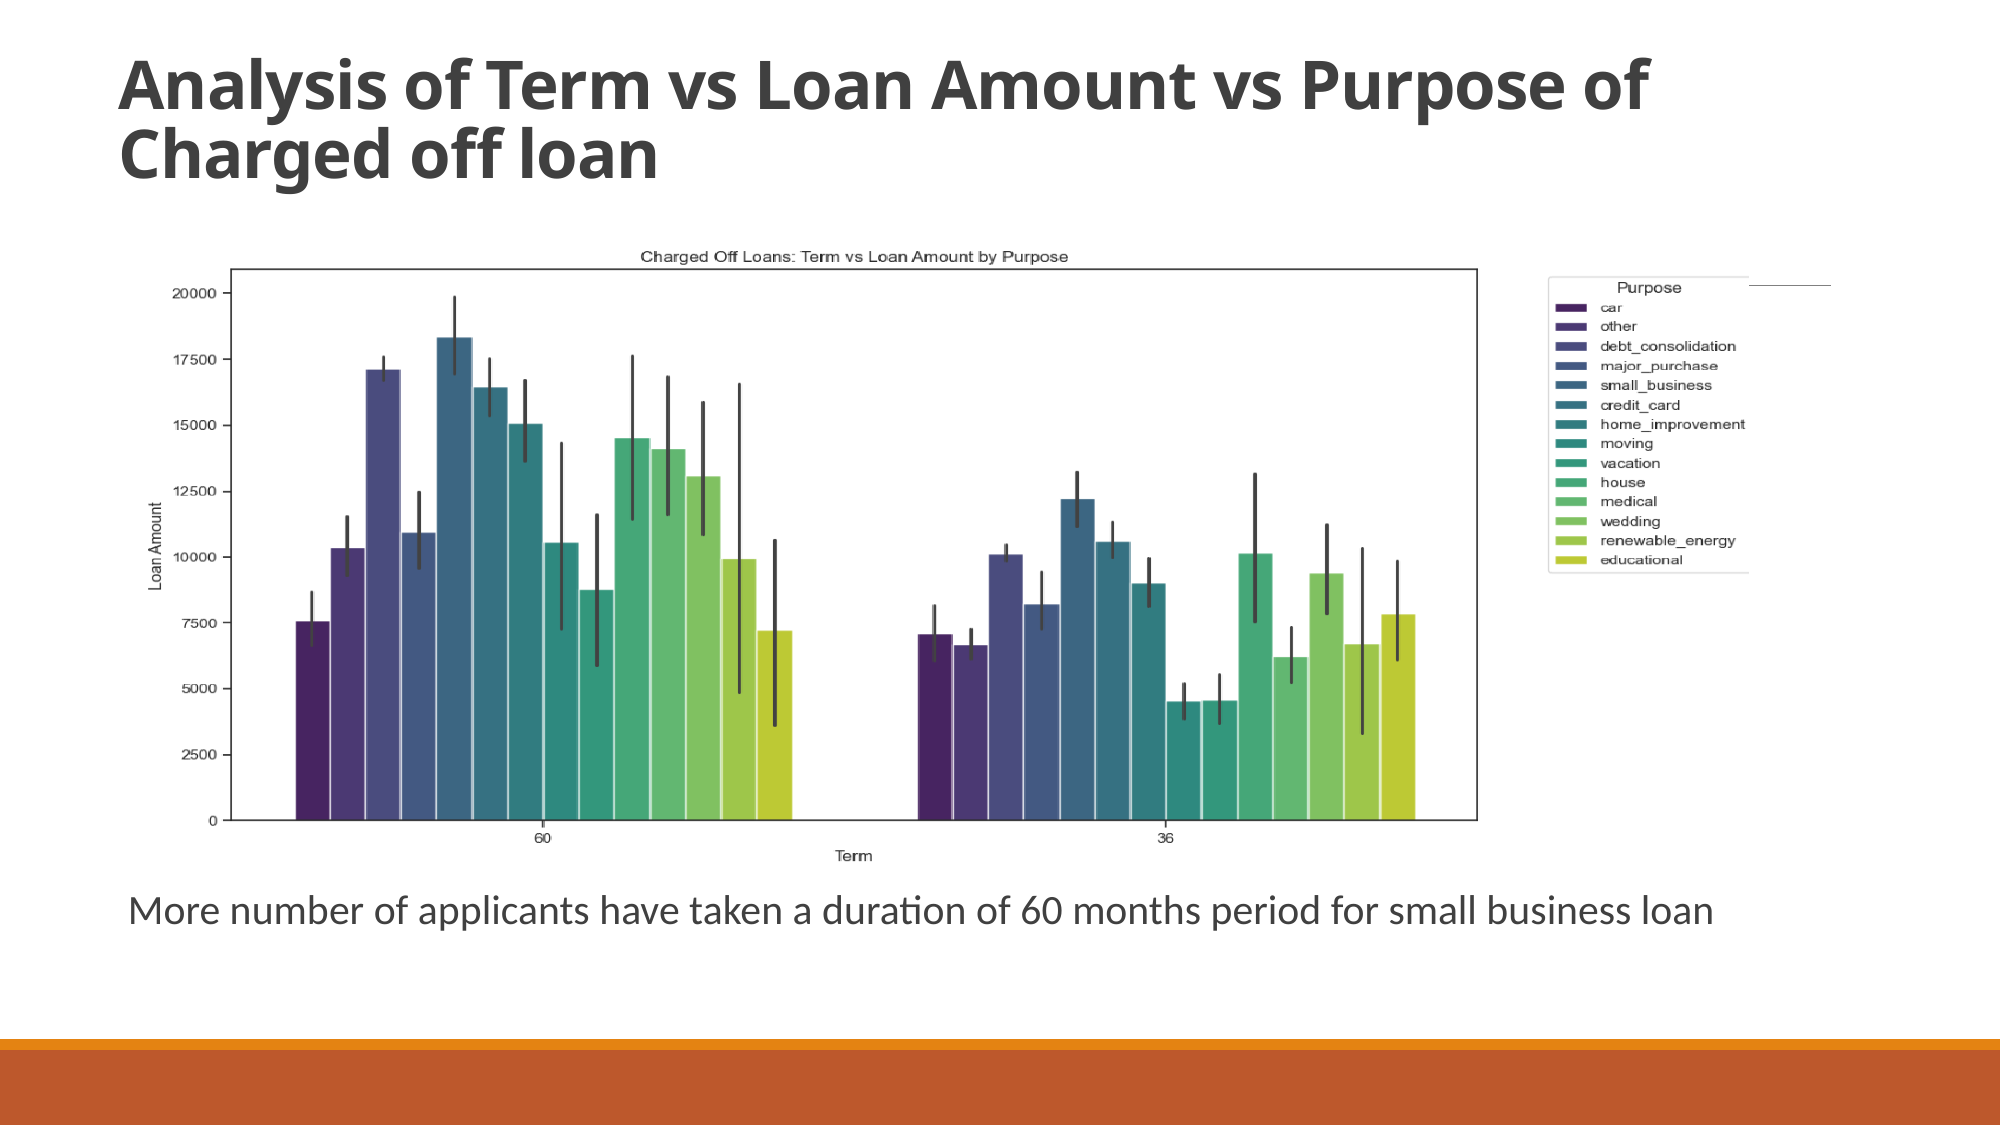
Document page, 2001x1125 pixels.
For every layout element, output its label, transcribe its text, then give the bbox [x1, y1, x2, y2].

text_box More number of applicants have taken a duration of 60 months period for small business loan [118, 880, 1749, 1010]
title Analysis of Term vs Loan Amount vs Purpose of Charged off loan [103, 47, 1850, 200]
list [137, 243, 1750, 875]
